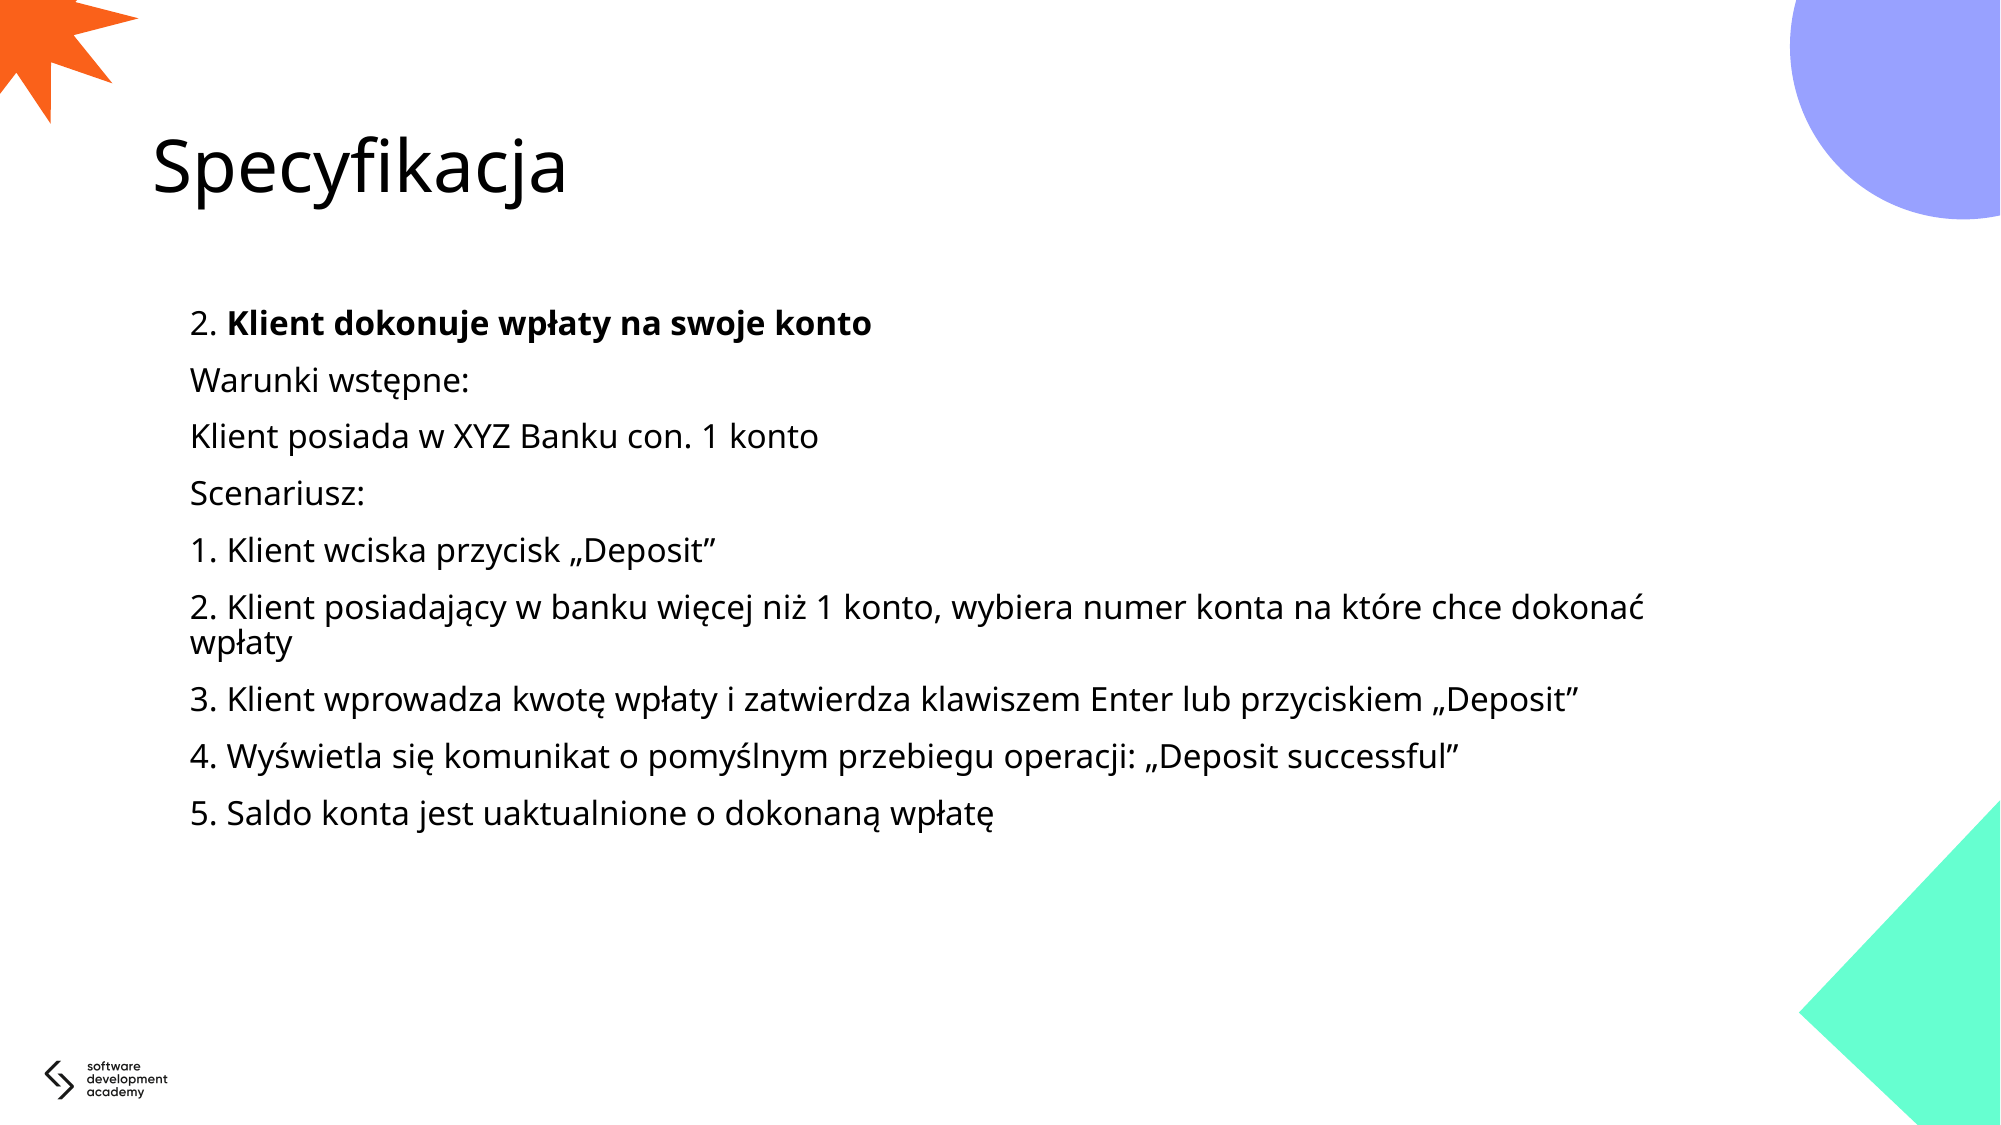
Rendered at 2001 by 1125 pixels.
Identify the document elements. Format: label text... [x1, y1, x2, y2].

list 2. Klient dokonuje wpłaty na swoje konto Warunki wstępne: Klient posiada w XYZ Banku con. 1 konto Scenariusz: 1. Klient wciska przycisk „Deposit” 2. Klient posiadający w banku więcej niż 1 konto, wybiera numer konta na które chce dokonać wpłaty 3. Klient wprowadza kwotę wpłaty i zatwierdza klawiszem Enter lub przyciskiem „Deposit” 4. Wyświetla się komunikat o pomyślnym przebiegu operacji: „Deposit successful” 5. Saldo konta jest uaktualnione o dokonaną wpłatę [137, 299, 1771, 1014]
picture [19, 1035, 193, 1125]
title Specyfikacja [137, 59, 1771, 278]
